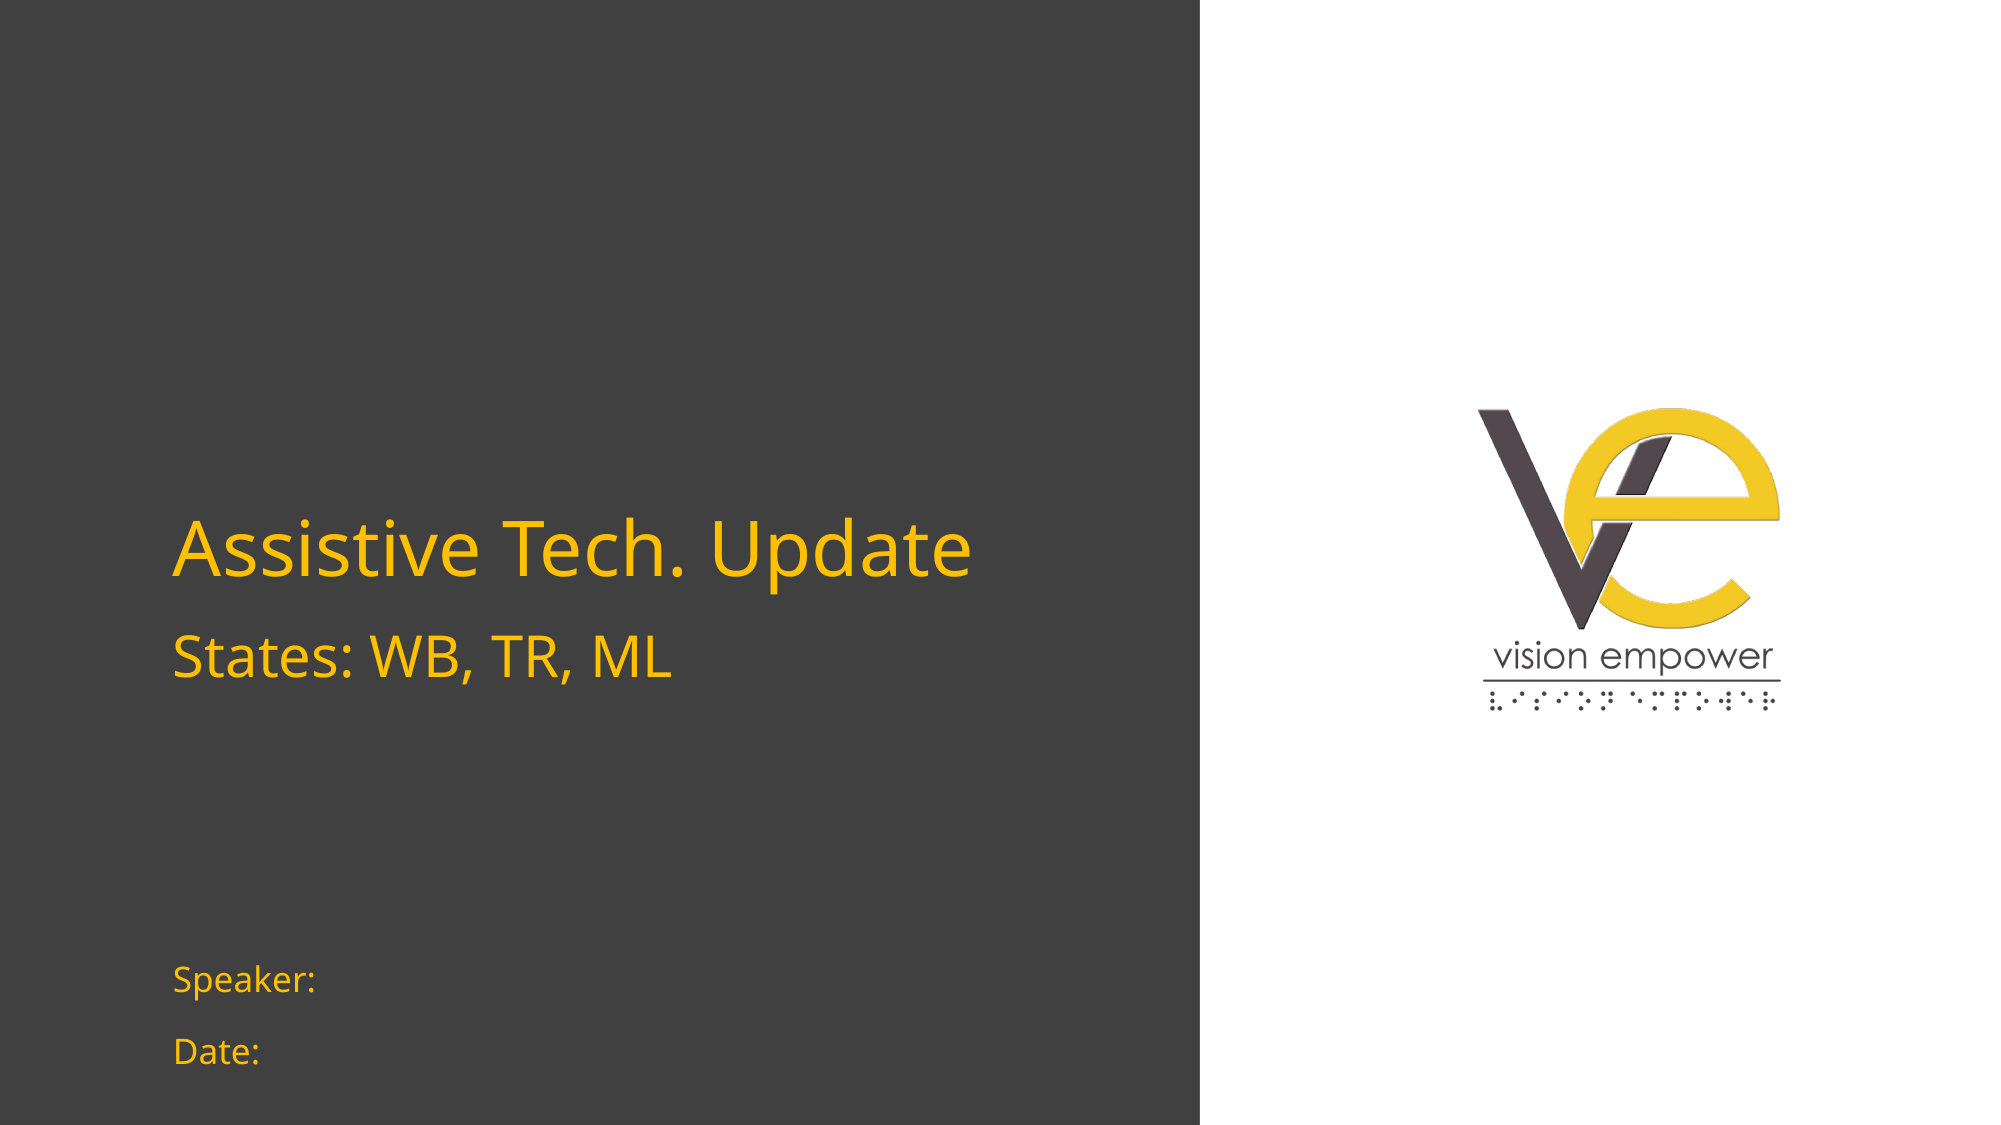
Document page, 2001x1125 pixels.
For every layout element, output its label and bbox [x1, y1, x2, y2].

text_box [0, 0, 2000, 1125]
